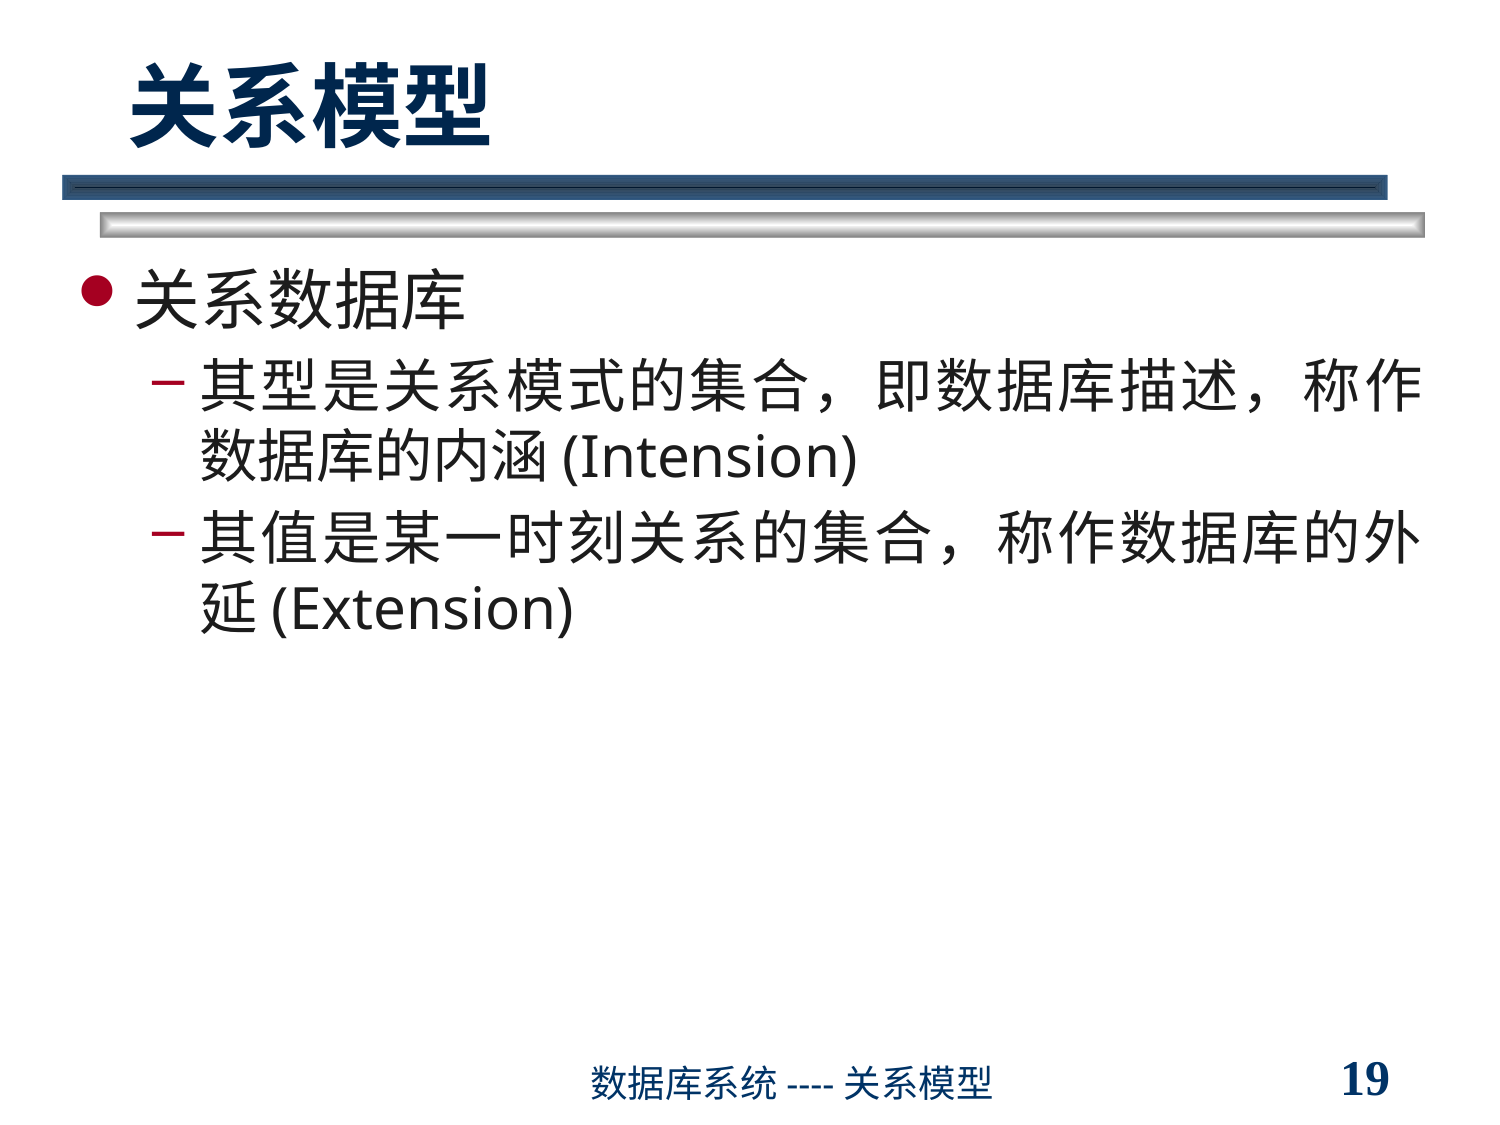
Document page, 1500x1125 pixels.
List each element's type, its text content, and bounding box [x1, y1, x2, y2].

footer 数据库系统----关系模型 [574, 1062, 1188, 1113]
slide_number 19 [1324, 1049, 1489, 1101]
list 关系数据库 其型是关系模式的集合，即数据库描述，称作数据库的内涵(Intension) 其值是某一时刻关系的集合，称作数据库的外延(Extension) [62, 249, 1438, 875]
title 关系模型 [112, 37, 1391, 167]
